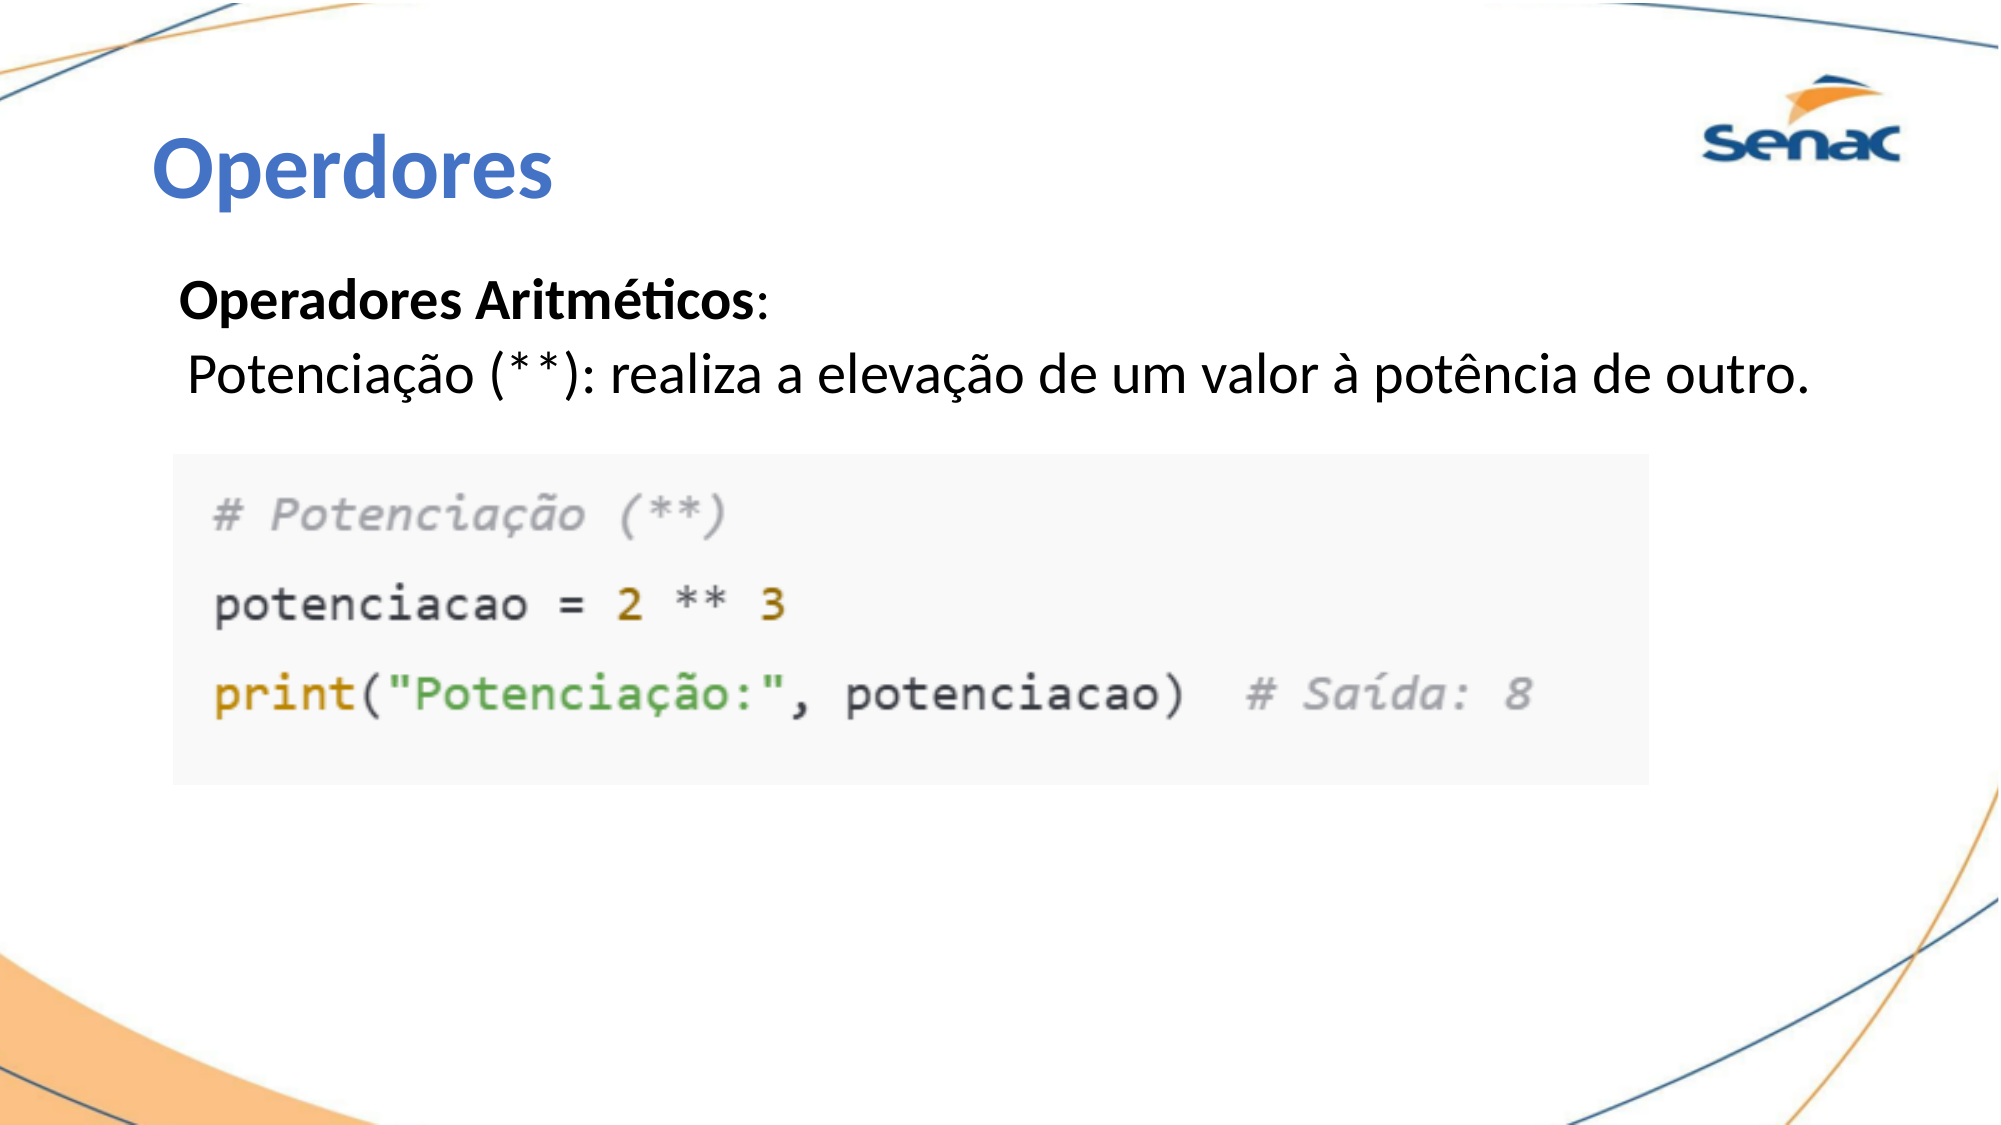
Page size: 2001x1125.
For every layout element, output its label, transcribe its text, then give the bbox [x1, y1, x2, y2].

picture [0, 3, 1999, 1125]
title Operdores [137, 59, 1863, 278]
list Operadores Aritméticos: Potenciação (**): realiza a elevação de um valor à potência de outro. [97, 261, 1850, 863]
